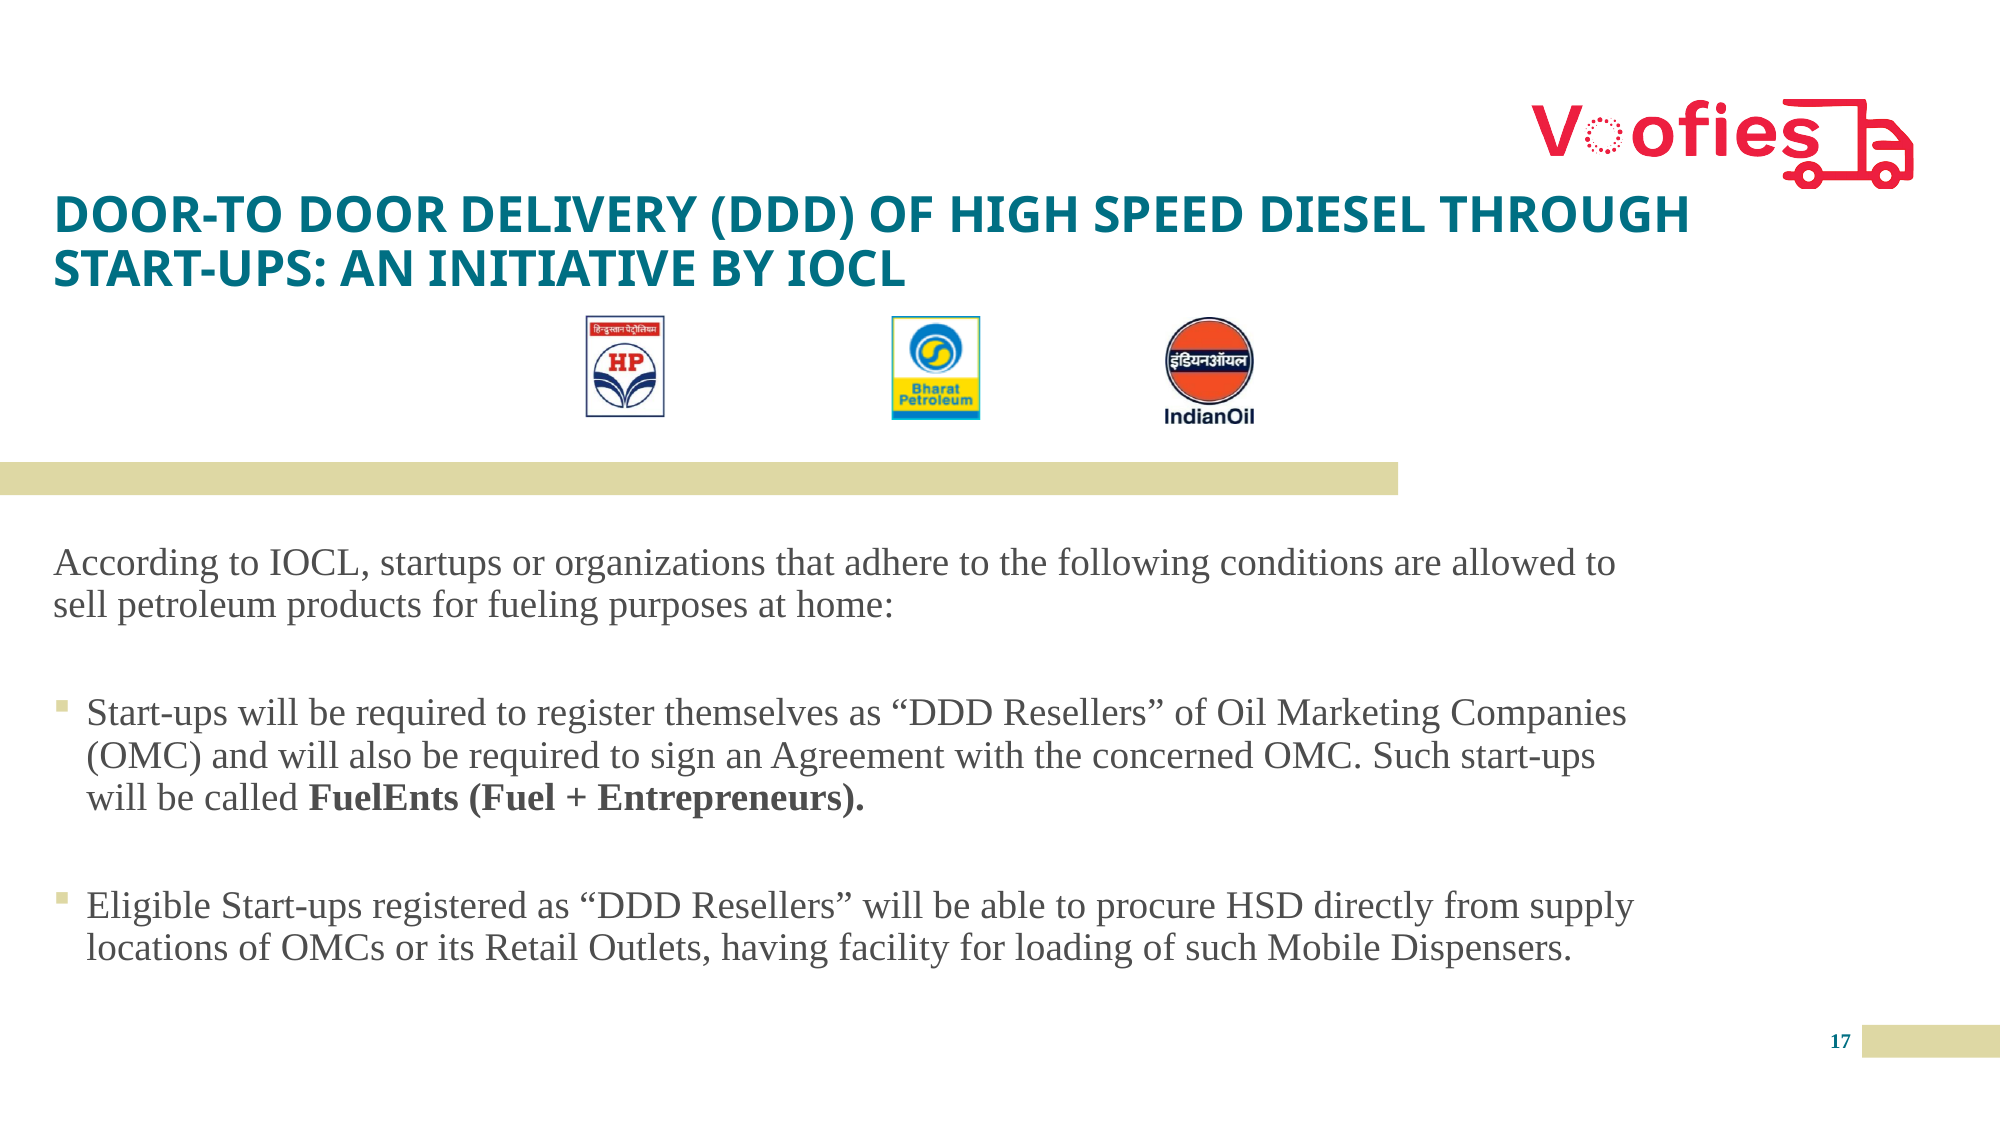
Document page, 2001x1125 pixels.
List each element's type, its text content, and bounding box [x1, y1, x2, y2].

title DOOR-TO DOOR DELIVERY (DDD) OF HIGH SPEED DIESEL THROUGH START-UPS: AN INITIATIVE BY IOCL [53, 79, 1783, 281]
picture [1531, 99, 1914, 189]
slide_number 17 [1818, 1027, 1863, 1065]
picture [559, 297, 1277, 439]
text_box According to IOCL, startups or organizations that adhere to the following conditions are allowed to sell petroleum products for fueling purposes at home: Start-ups will be required to register themselves as “DDD Resellers” of Oil Marketing Companies (OMC) and will also be required to sign an Agreement with the concerned OMC. Such start-ups will be called FuelEnts (Fuel + Entrepreneurs). Eligible Start-ups registered as “DDD Resellers” will be able to procure HSD directly from supply locations of OMCs or its Retail Outlets, having facility for loading of such Mobile Dispensers. [53, 541, 1652, 1015]
text_box [53, 281, 1783, 500]
